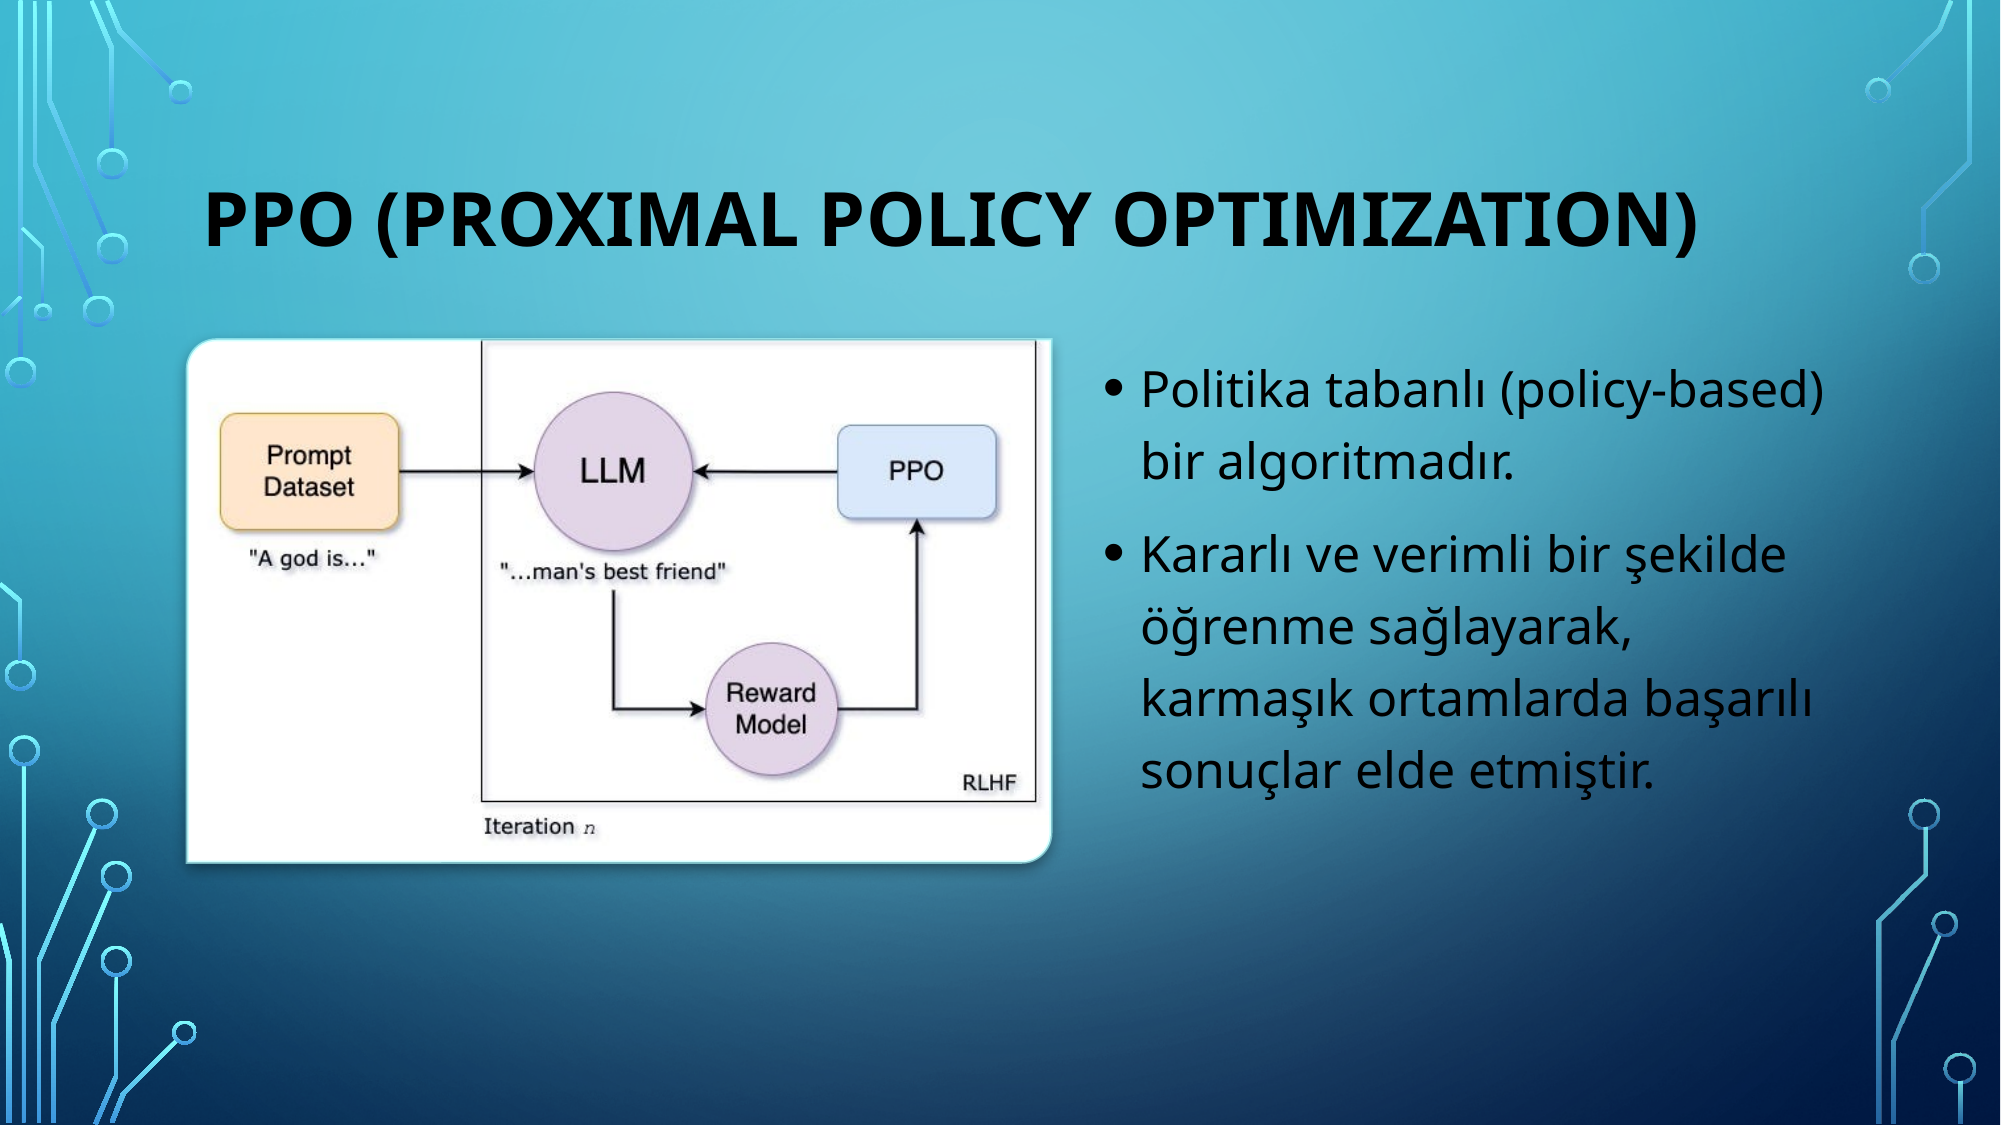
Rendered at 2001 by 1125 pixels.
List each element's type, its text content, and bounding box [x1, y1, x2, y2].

list Politika tabanlı (policy-based) bir algoritmadır. Kararlı ve verimli bir şekilde öğrenme sağlayarak, karmaşık ortamlarda başarılı sonuçlar elde etmiştir. [1087, 337, 1861, 919]
title Ppo (Proxımal Polıcy Optımızatıon) [187, 101, 1813, 344]
picture [186, 339, 1052, 863]
